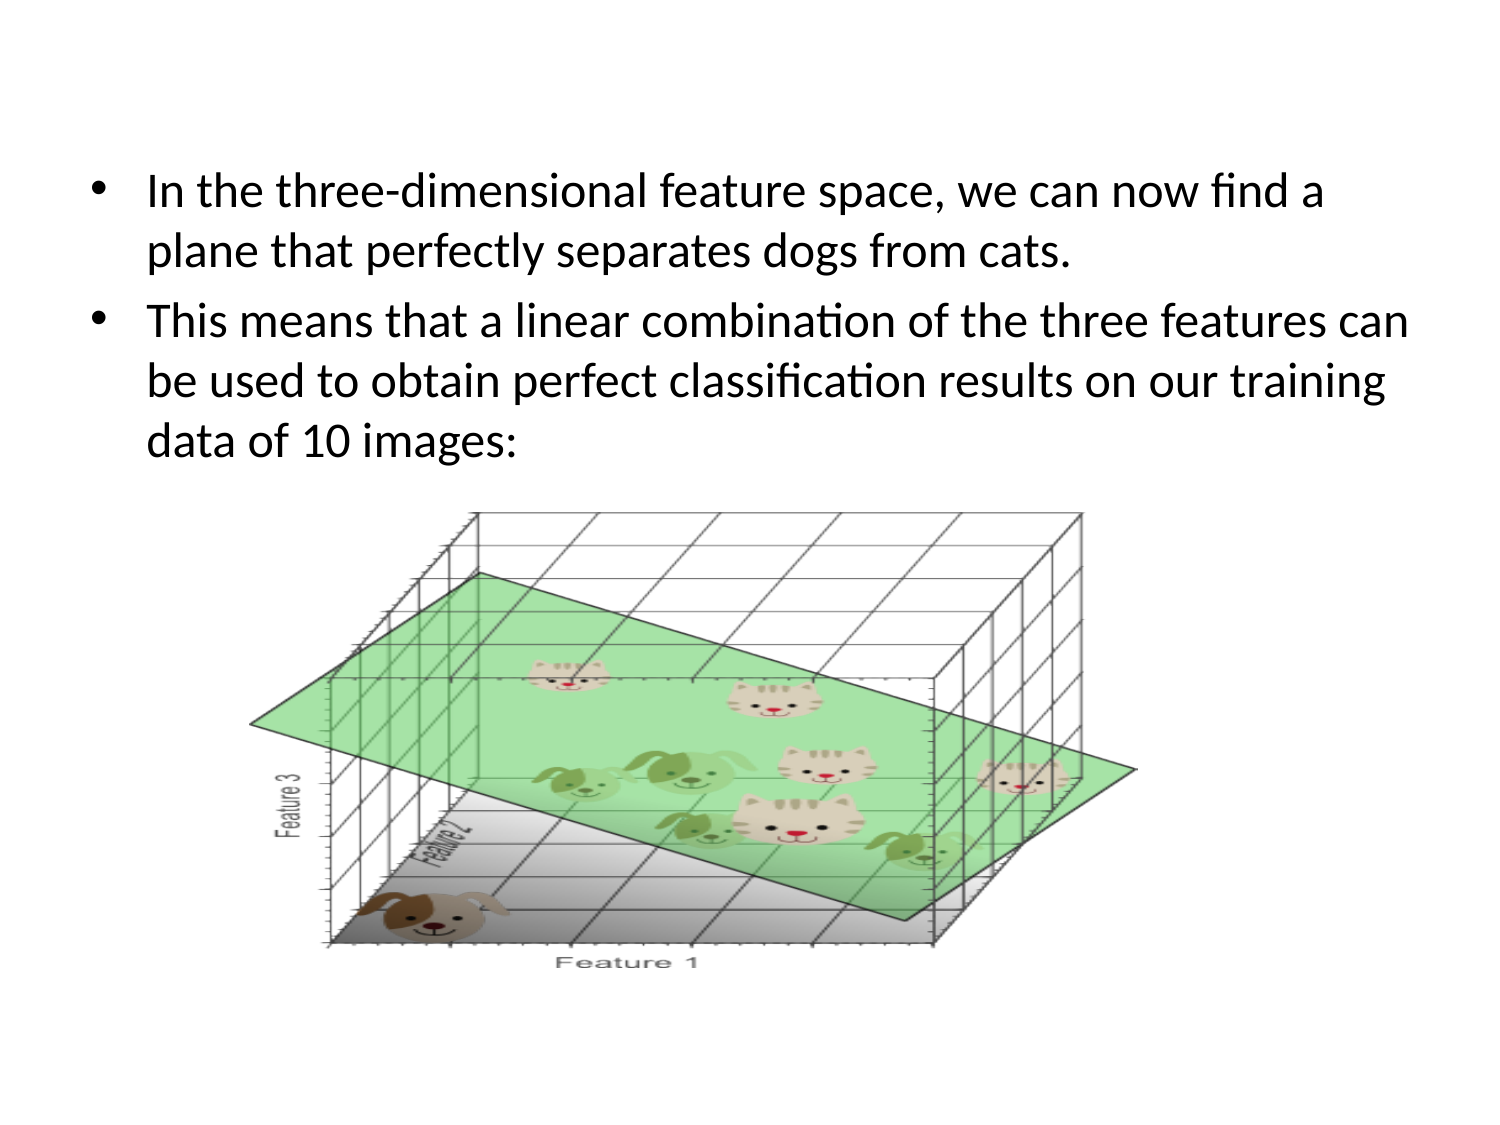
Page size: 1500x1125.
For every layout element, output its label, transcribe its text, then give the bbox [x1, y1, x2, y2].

picture [249, 512, 1138, 968]
list In the three-dimensional feature space, we can now find a plane that perfectly separates dogs from cats. This means that a linear combination of the three features can be used to obtain perfect classification results on our training data of 10 images: [75, 149, 1425, 1005]
